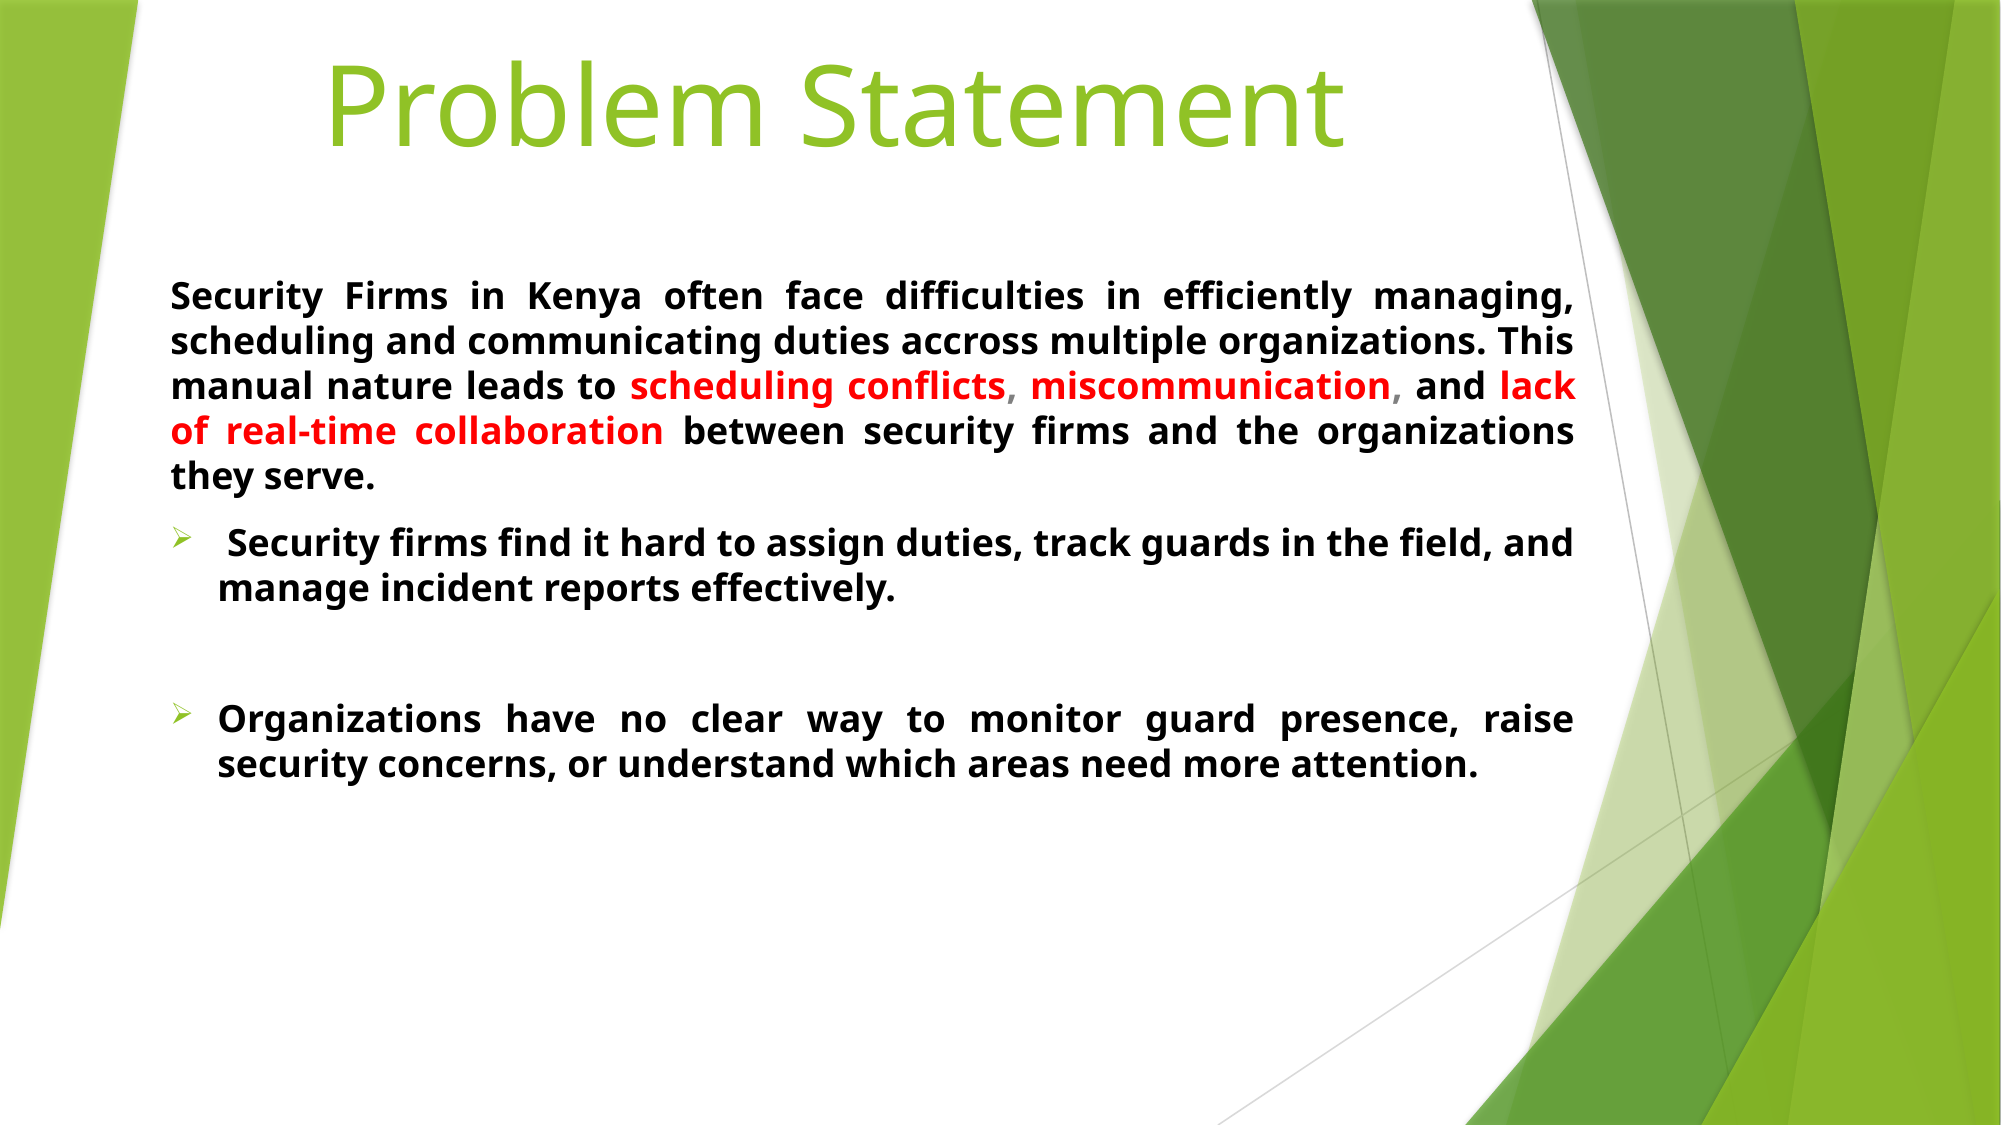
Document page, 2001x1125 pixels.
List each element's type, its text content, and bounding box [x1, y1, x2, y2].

subtitle Security Firms in Kenya often face difficulties in efficiently managing, scheduling and communicating duties accross multiple organizations. This manual nature leads to scheduling conflicts, miscommunication, and lack of real-time collaboration between security firms and the organizations they serve. Security firms find it hard to assign duties, track guards in the field, and manage incident reports effectively. Organizations have no clear way to monitor guard presence, raise security concerns, or understand which areas need more attention. [155, 265, 1592, 971]
title Problem Statement [212, 19, 1487, 177]
